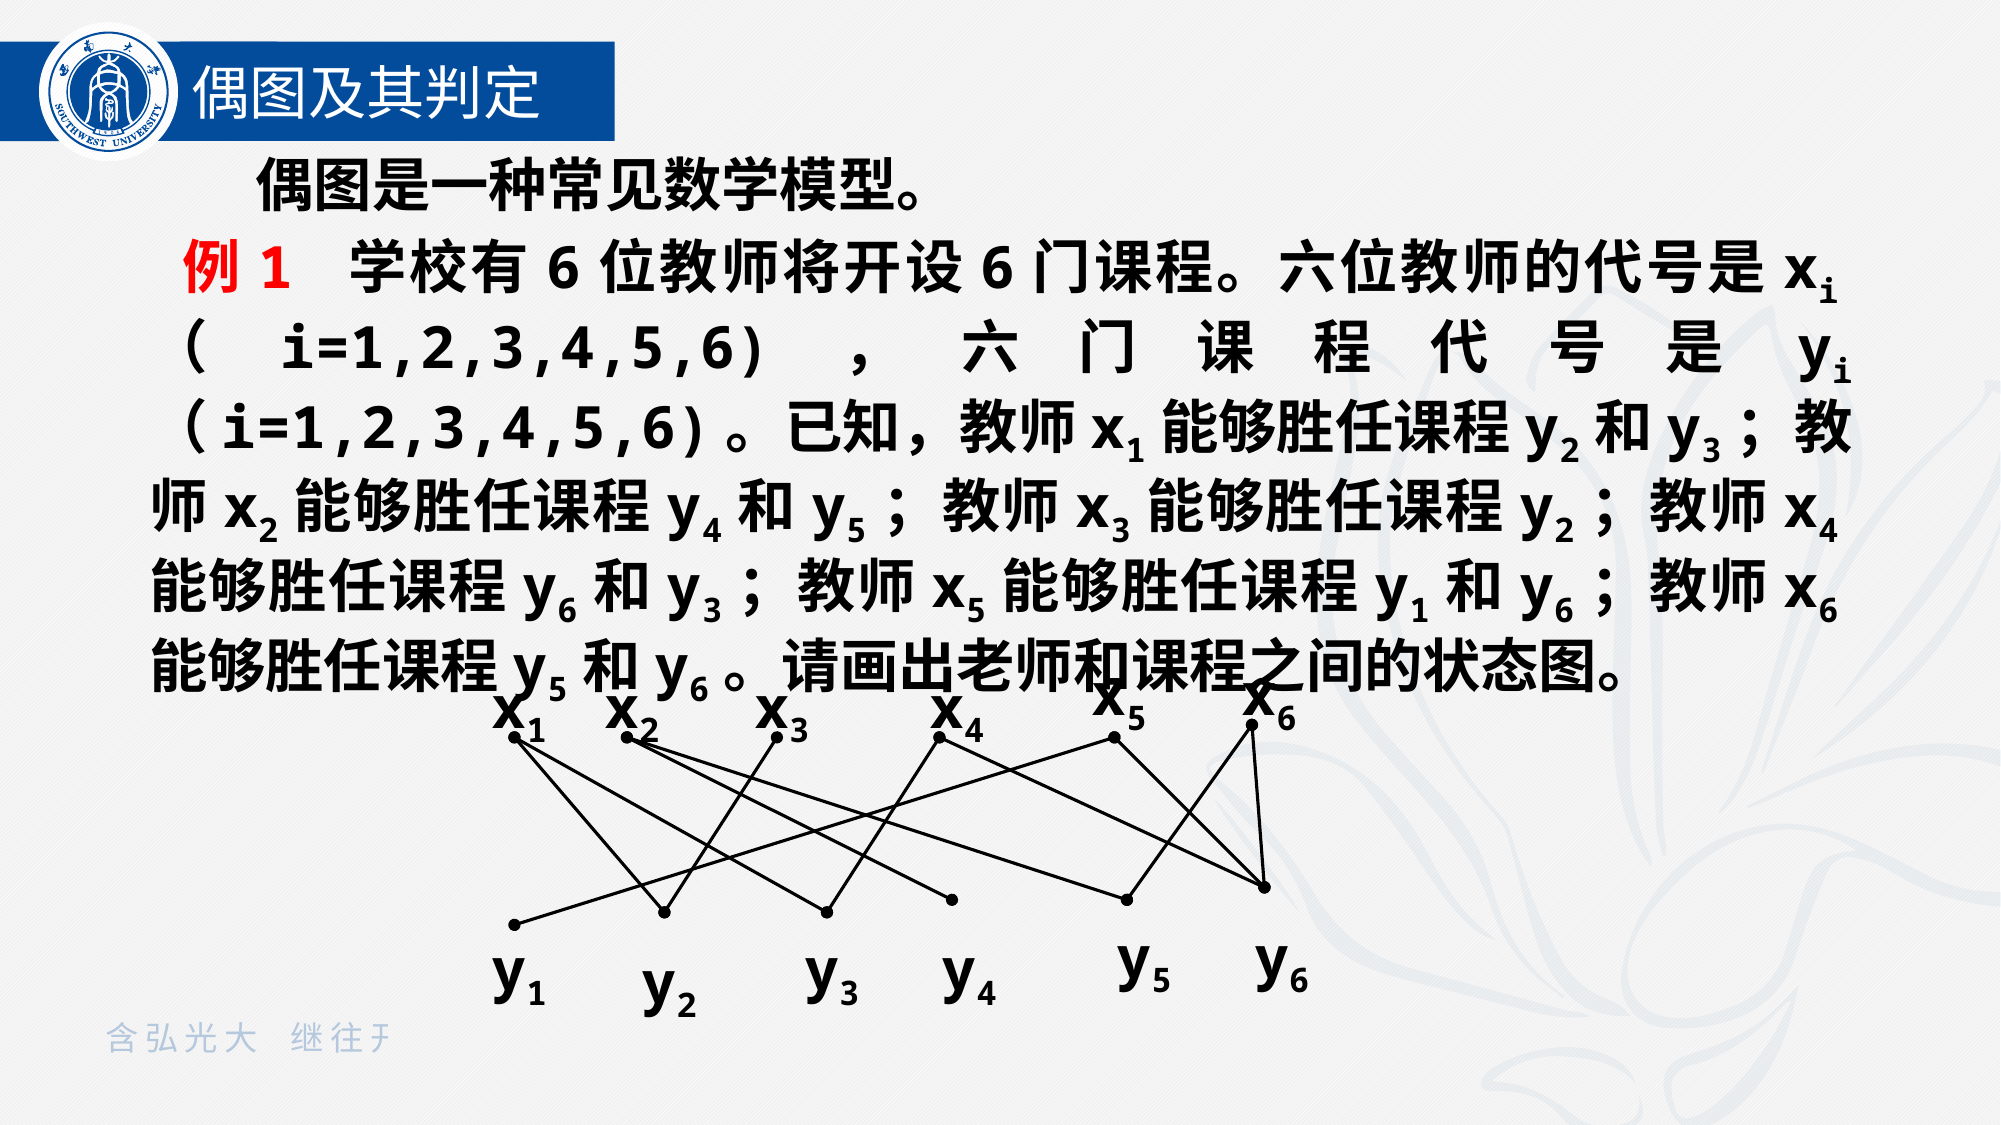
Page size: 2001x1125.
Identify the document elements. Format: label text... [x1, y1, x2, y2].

text_box 例1 学校有6位教师将开设6门课程。六位教师的代号是xi（i=1,2,3,4,5,6)，六门课程代号是yi （i=1,2,3,4,5,6)。已知，教师x1能够胜任课程y2和y3；教师x2能够胜任课程y4和y5；教师x3能够胜任课程y2；教师x4能够胜任课程y6和y3；教师x5能够胜任课程y1和y6；教师x6能够胜任课程y5和y6。请画出老师和课程之间的状态图。 [134, 223, 1868, 716]
text_box 偶图是一种常见数学模型。 [213, 141, 1539, 223]
list 偶图及其判定 [180, 41, 615, 141]
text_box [476, 649, 1327, 1024]
